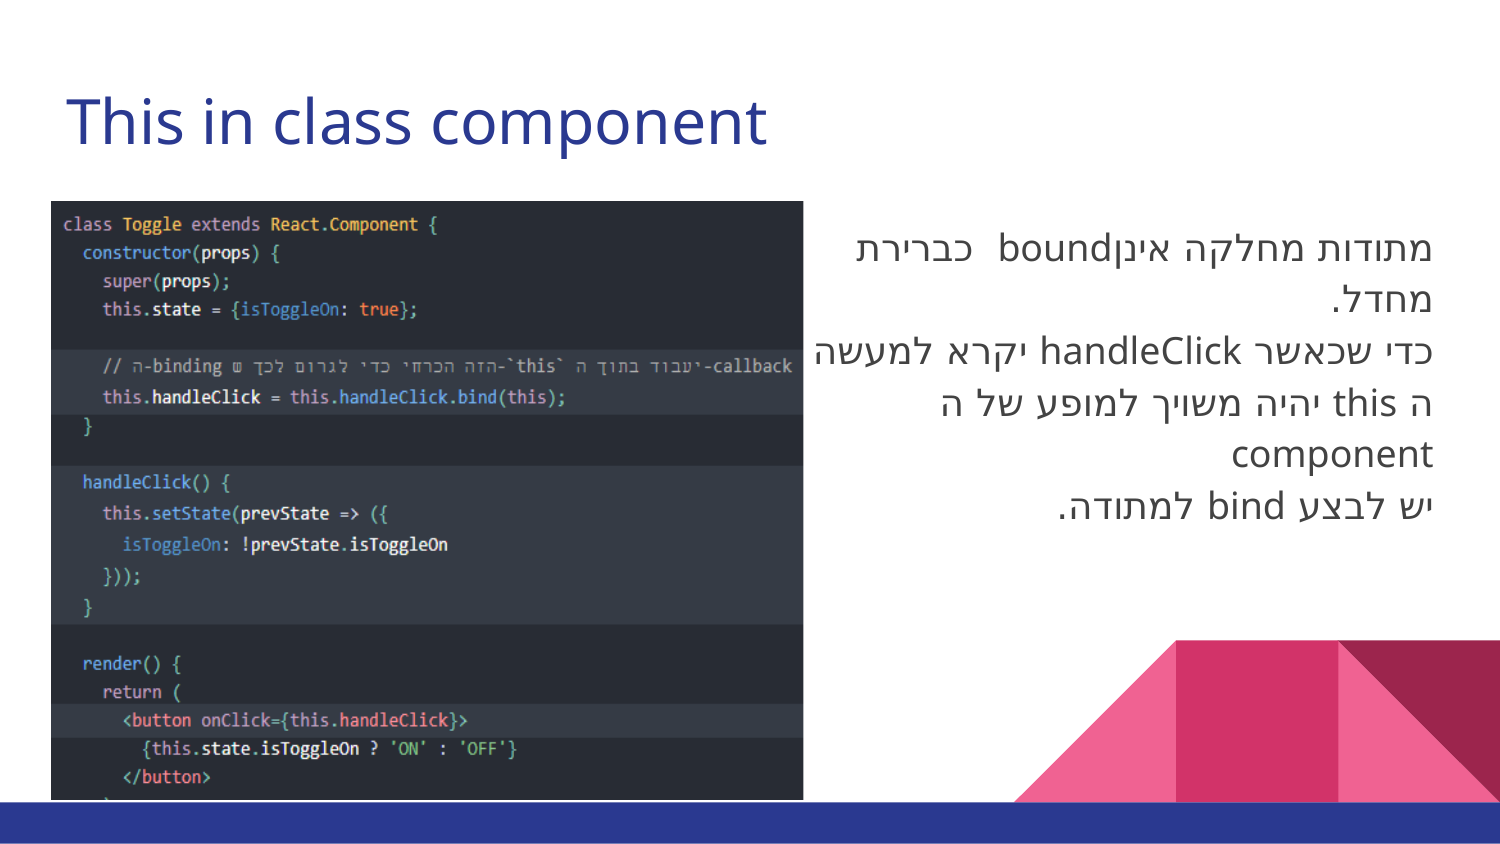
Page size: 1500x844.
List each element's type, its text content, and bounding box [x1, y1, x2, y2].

picture [50, 201, 804, 801]
list מתודות מחלקה אינןbound כברירת מחדל. כדי שכאשר handleClick יקרא למעשה ה this יהיה משויך למופע של ה component יש לבצע bind למתודה. [804, 201, 1449, 535]
title This in class component [51, 67, 1449, 167]
